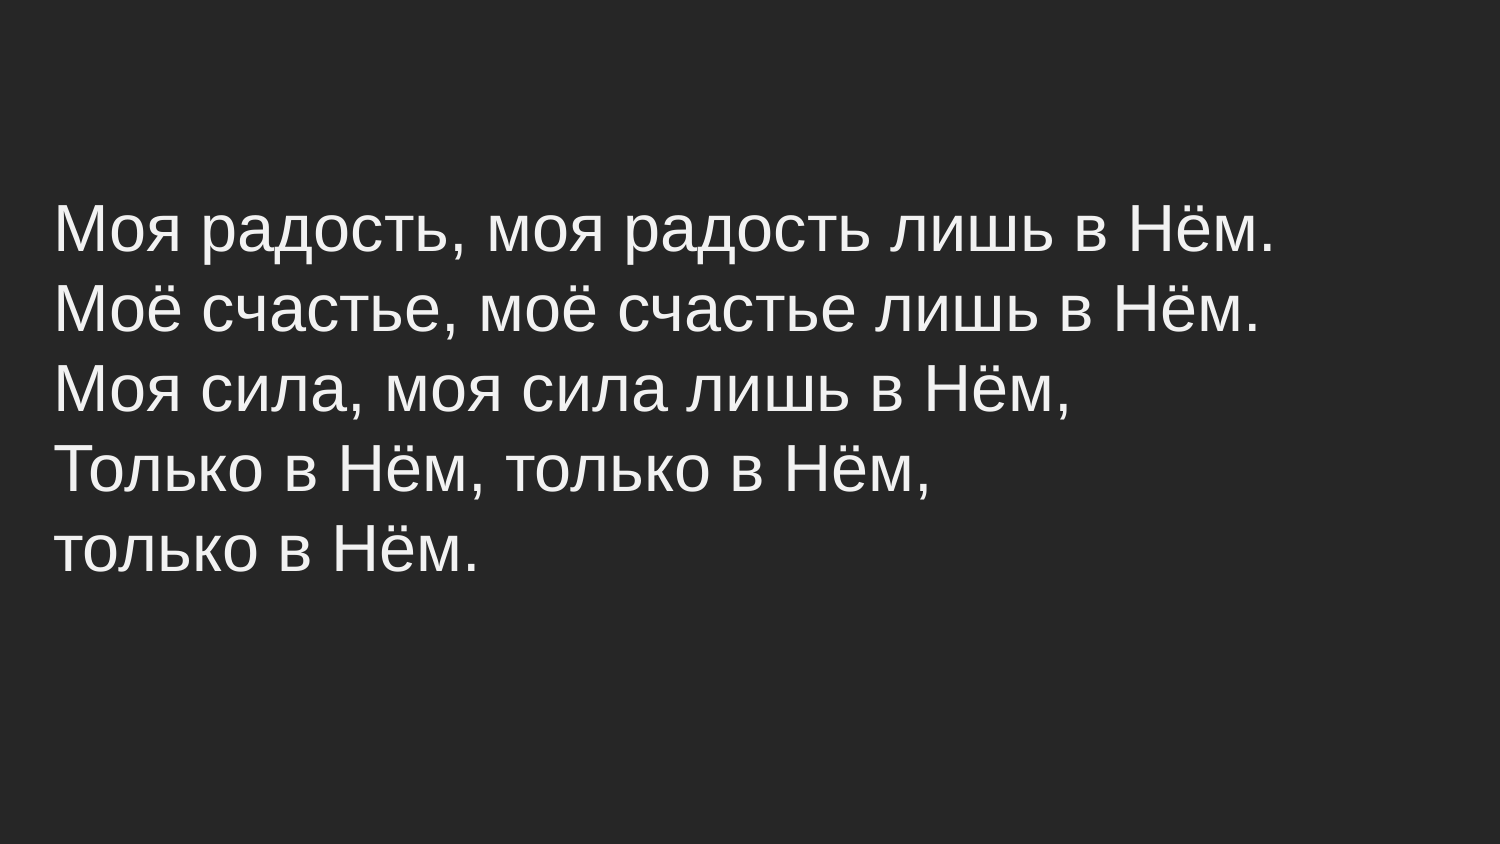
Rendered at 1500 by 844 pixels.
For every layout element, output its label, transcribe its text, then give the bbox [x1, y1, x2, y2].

title Моя радость, моя радость лишь в Нём. Моё счастье, моё счастье лишь в Нём. Моя сила, моя сила лишь в Нём, Только в Нём, только в Нём, только в Нём. [38, 177, 1500, 519]
